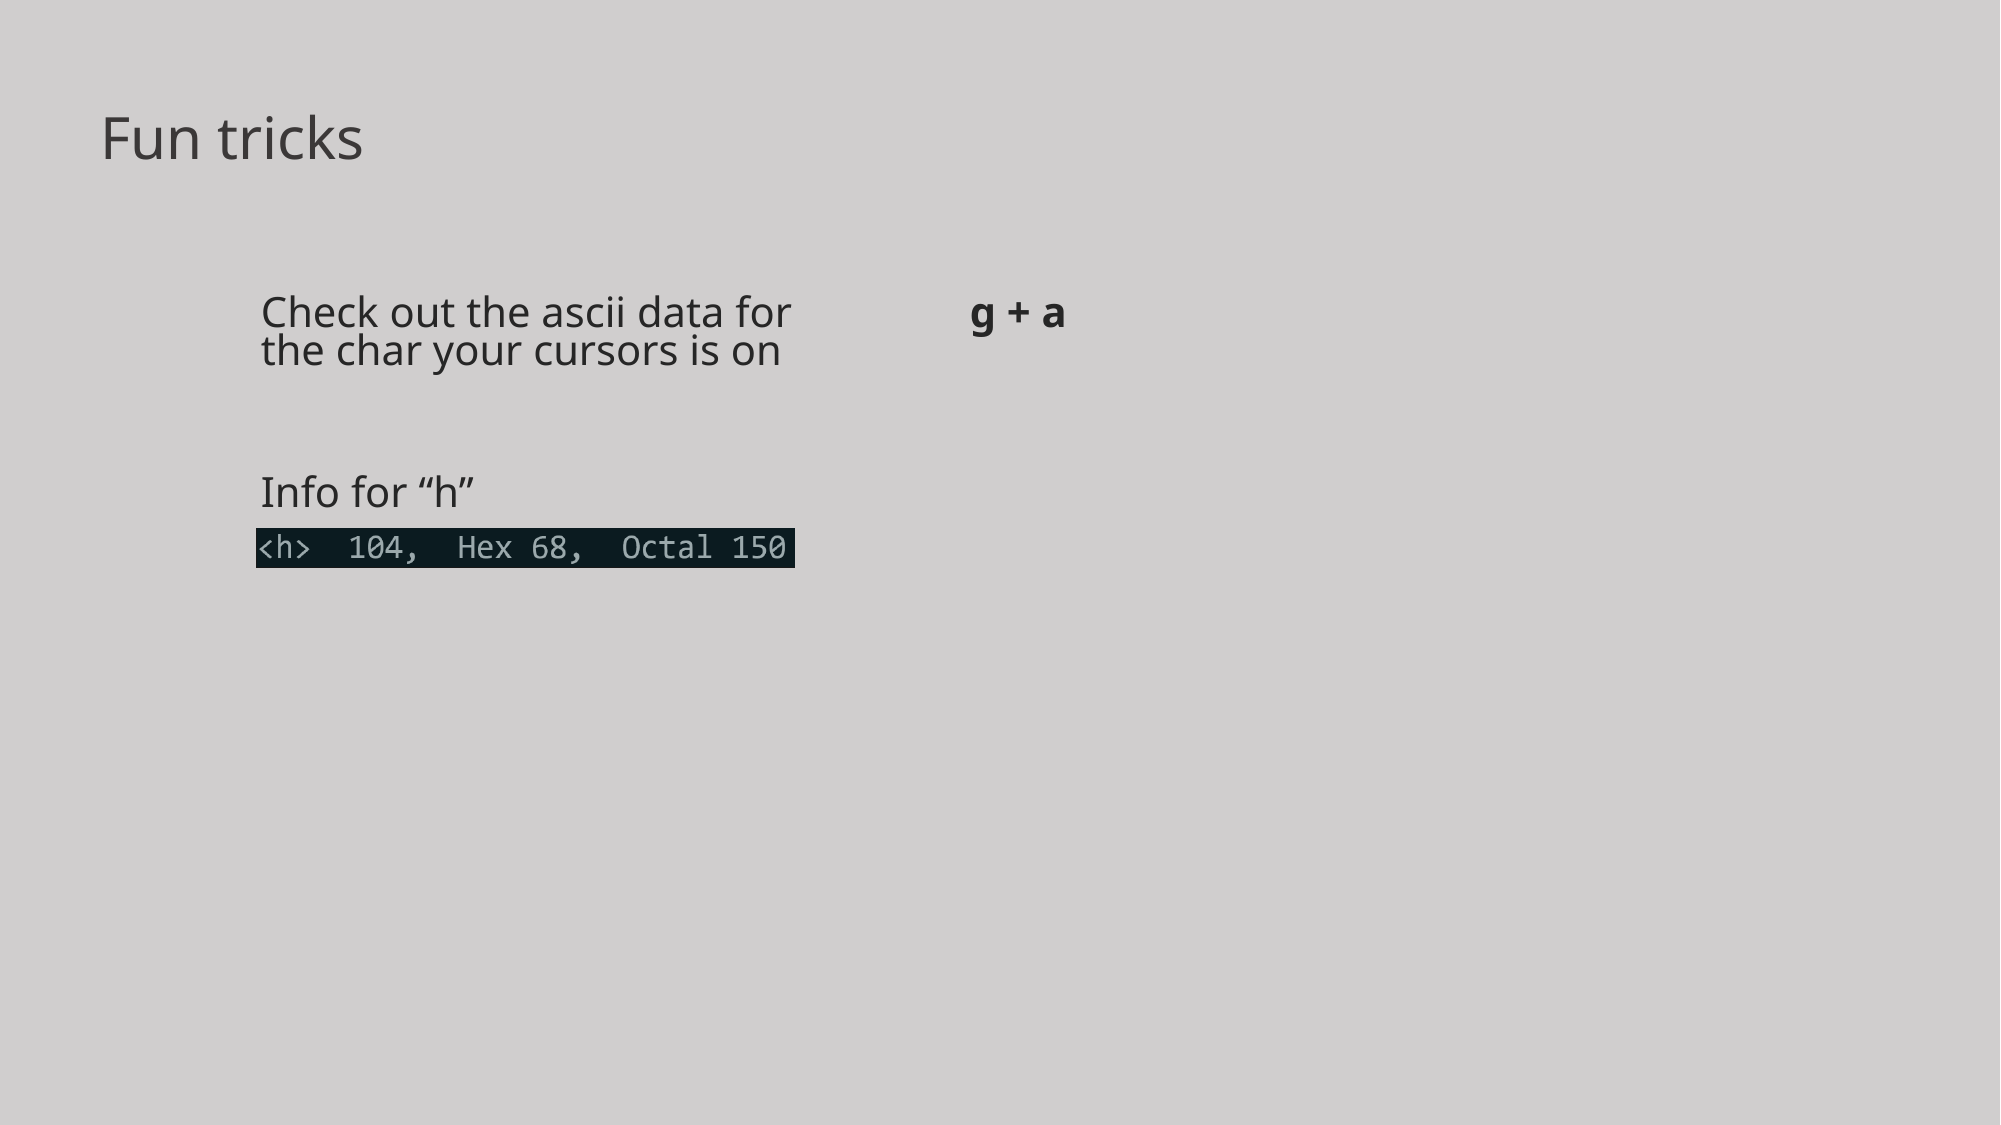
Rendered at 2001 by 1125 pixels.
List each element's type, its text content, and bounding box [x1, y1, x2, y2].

text_box g + a [879, 291, 1792, 1027]
title Fun tricks [85, 73, 1214, 179]
picture [255, 528, 795, 568]
text_box Check out the ascii data for the char your cursors is on Info for “h” [170, 291, 879, 927]
